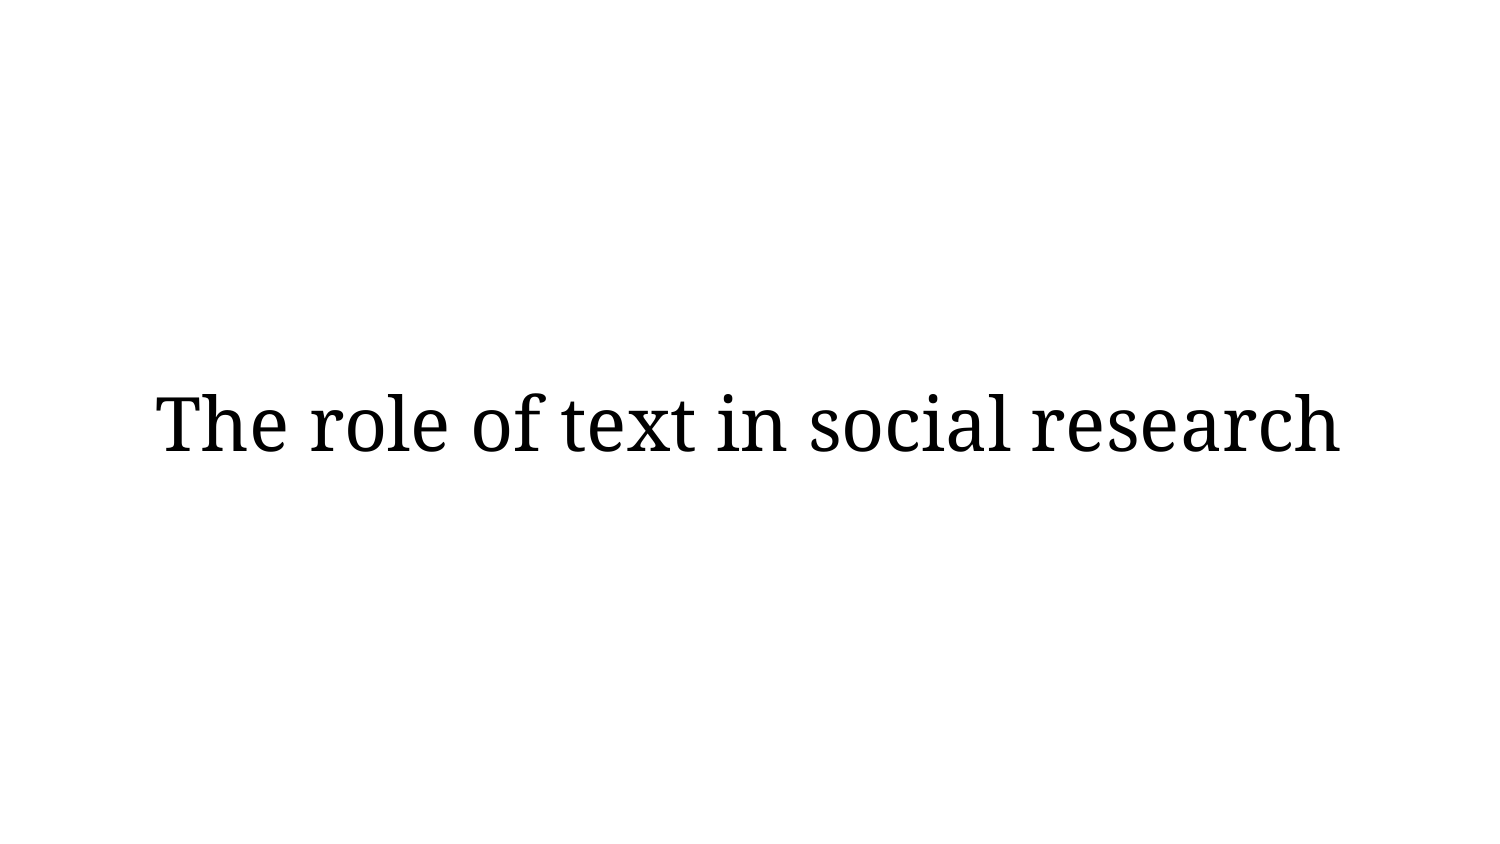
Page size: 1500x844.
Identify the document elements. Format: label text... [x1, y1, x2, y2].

title The role of text in social research [51, 352, 1449, 491]
